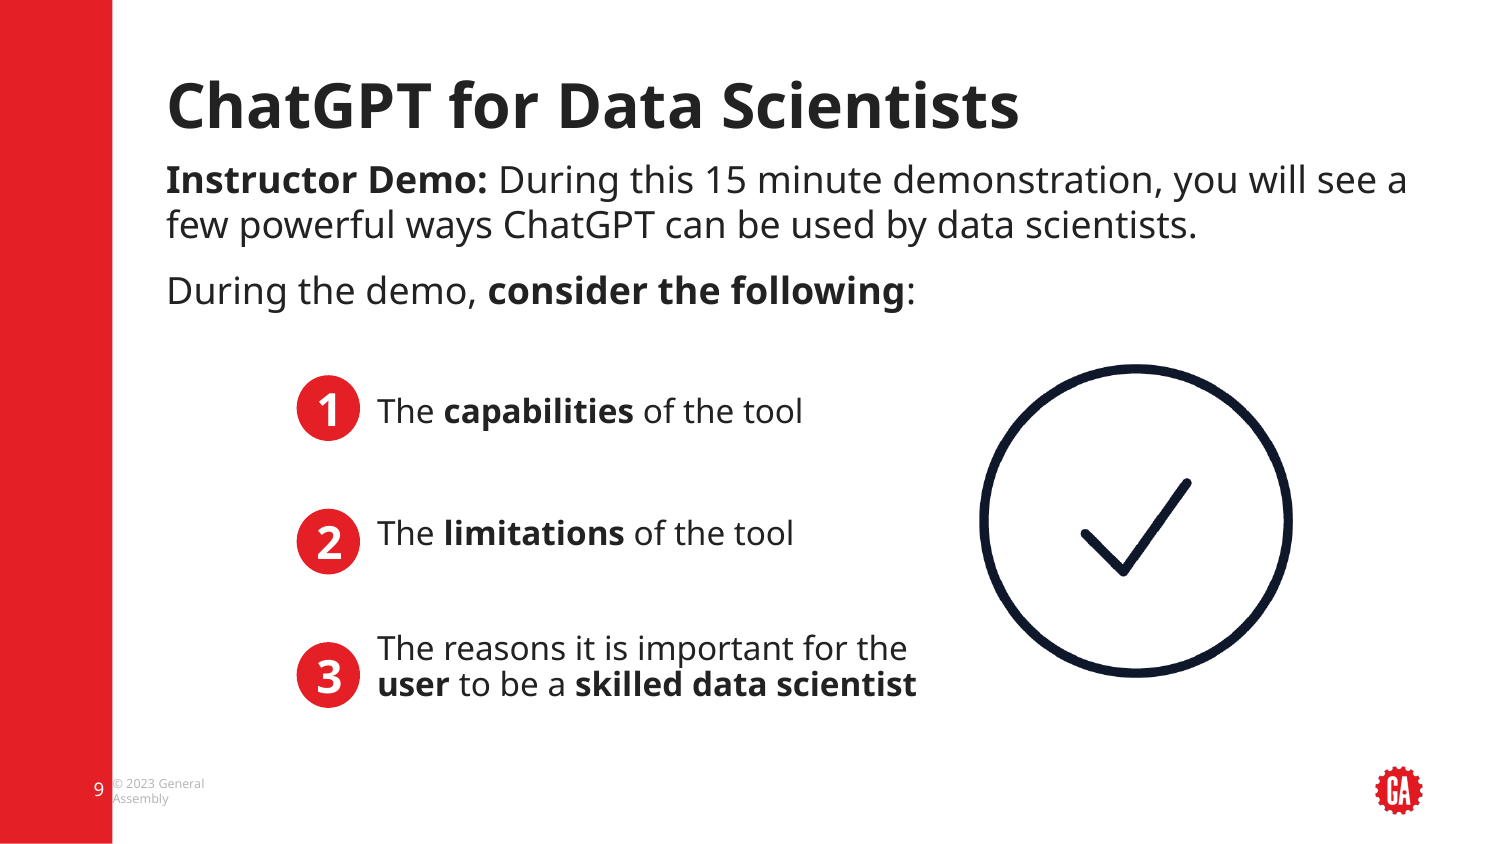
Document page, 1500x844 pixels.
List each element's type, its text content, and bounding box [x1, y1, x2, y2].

text_box The reasons it is important for the user to be a skilled data scientist [377, 642, 928, 694]
text_box Instructor Demo: During this 15 minute demonstration, you will see a few powerful ways ChatGPT can be used by data scientists. During the demo, consider the following: [166, 156, 1425, 313]
text_box [355, 390, 361, 426]
text_box [355, 657, 361, 693]
text_box The limitations of the tool [377, 508, 928, 561]
picture [1373, 764, 1425, 817]
picture [933, 318, 1339, 724]
text_box [296, 391, 301, 425]
text_box 3 [301, 637, 355, 713]
text_box [355, 523, 361, 560]
slide_number ‹#› [52, 764, 105, 817]
text_box The capabilities of the tool [377, 375, 928, 451]
text_box ChatGPT for Data Scientists [166, 74, 1425, 150]
text_box 1 [301, 370, 355, 446]
text_box [296, 658, 301, 692]
text_box 2 [301, 503, 355, 579]
text_box [296, 524, 301, 559]
